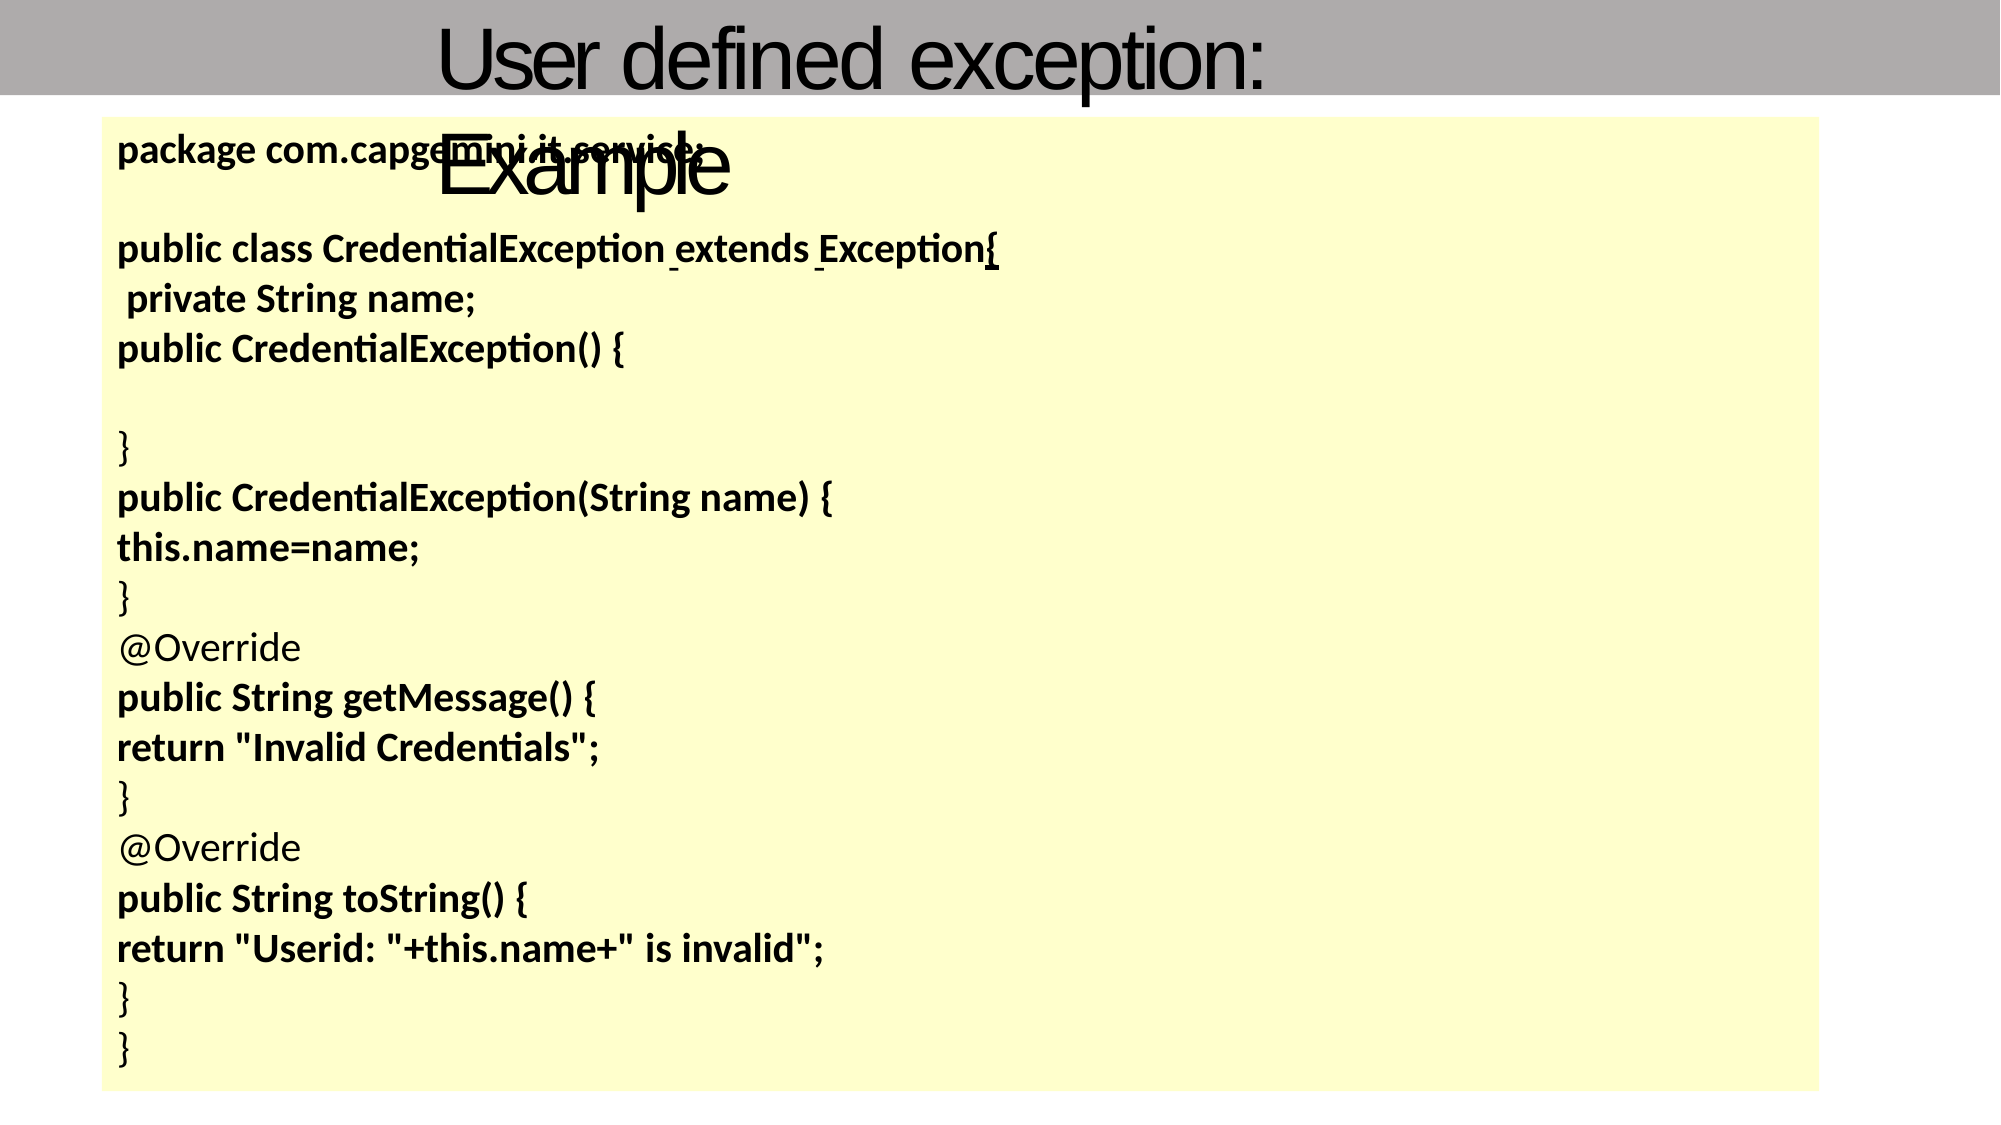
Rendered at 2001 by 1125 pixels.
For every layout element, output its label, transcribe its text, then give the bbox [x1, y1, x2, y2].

title User defined exception: Example [433, 0, 1568, 115]
text_box [0, 0, 433, 96]
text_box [101, 116, 1820, 1092]
text_box [1568, 0, 2000, 96]
